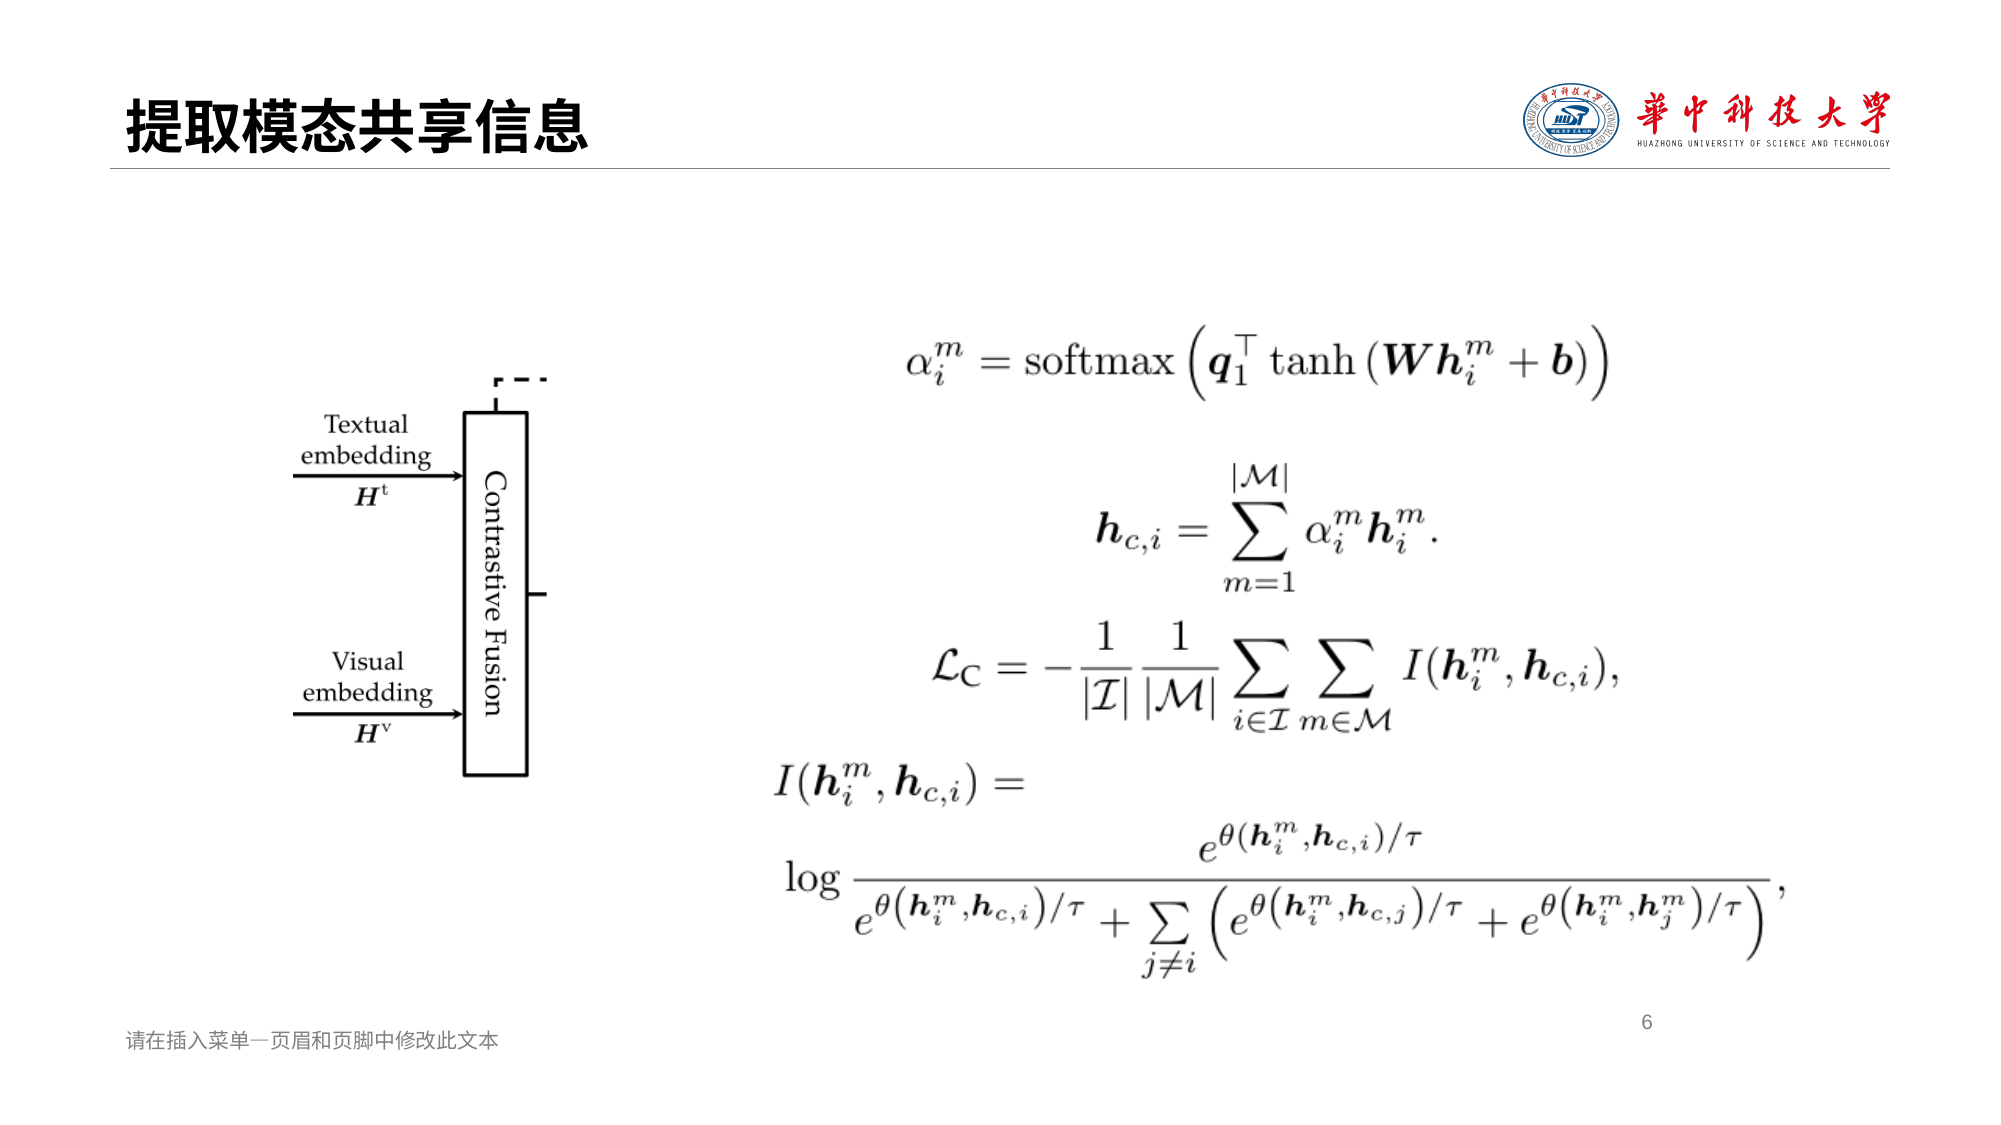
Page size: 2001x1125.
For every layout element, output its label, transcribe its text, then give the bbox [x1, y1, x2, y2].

slide_number 6 [1191, 1004, 1669, 1039]
footer 请在插 入菜单—页眉和页脚中修改此文本 [109, 1023, 790, 1058]
picture [293, 292, 547, 901]
picture [923, 463, 1633, 750]
picture [875, 303, 1621, 423]
title 提取模态共享信息 [109, 0, 1890, 169]
picture [753, 761, 1803, 983]
